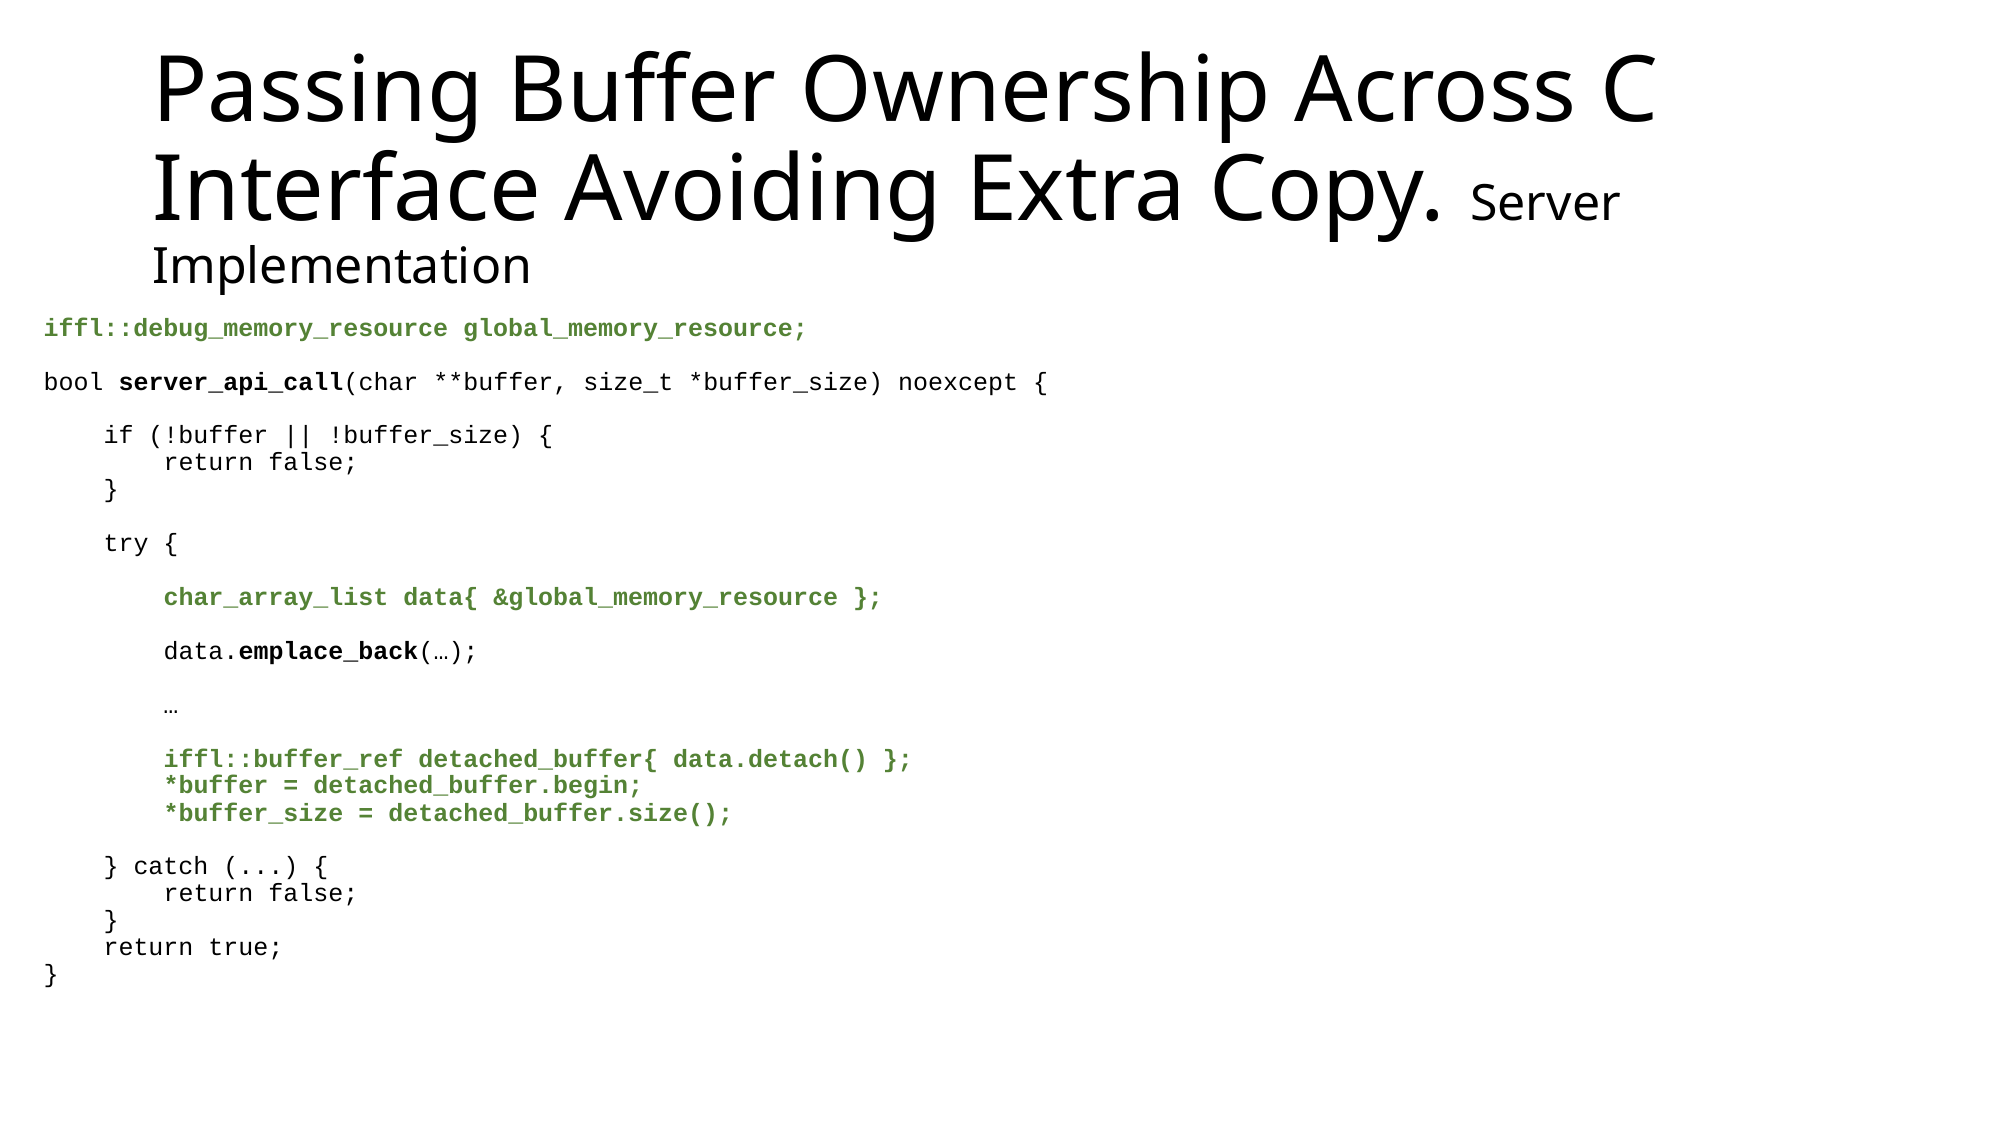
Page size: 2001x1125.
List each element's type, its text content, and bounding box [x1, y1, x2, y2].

list iffl::debug_memory_resource global_memory_resource; bool server_api_call(char **buffer, size_t *buffer_size) noexcept { if (!buffer || !buffer_size) { return false; } try { char_array_list data{ &global_memory_resource }; data.emplace_back(…); … iffl::buffer_ref detached_buffer{ data.detach() }; *buffer = detached_buffer.begin; *buffer_size = detached_buffer.size(); } catch (...) { return false; } return true; } [28, 277, 1904, 1072]
title Passing Buffer Ownership Across C Interface Avoiding Extra Copy. Server Implementation [137, 59, 1863, 277]
